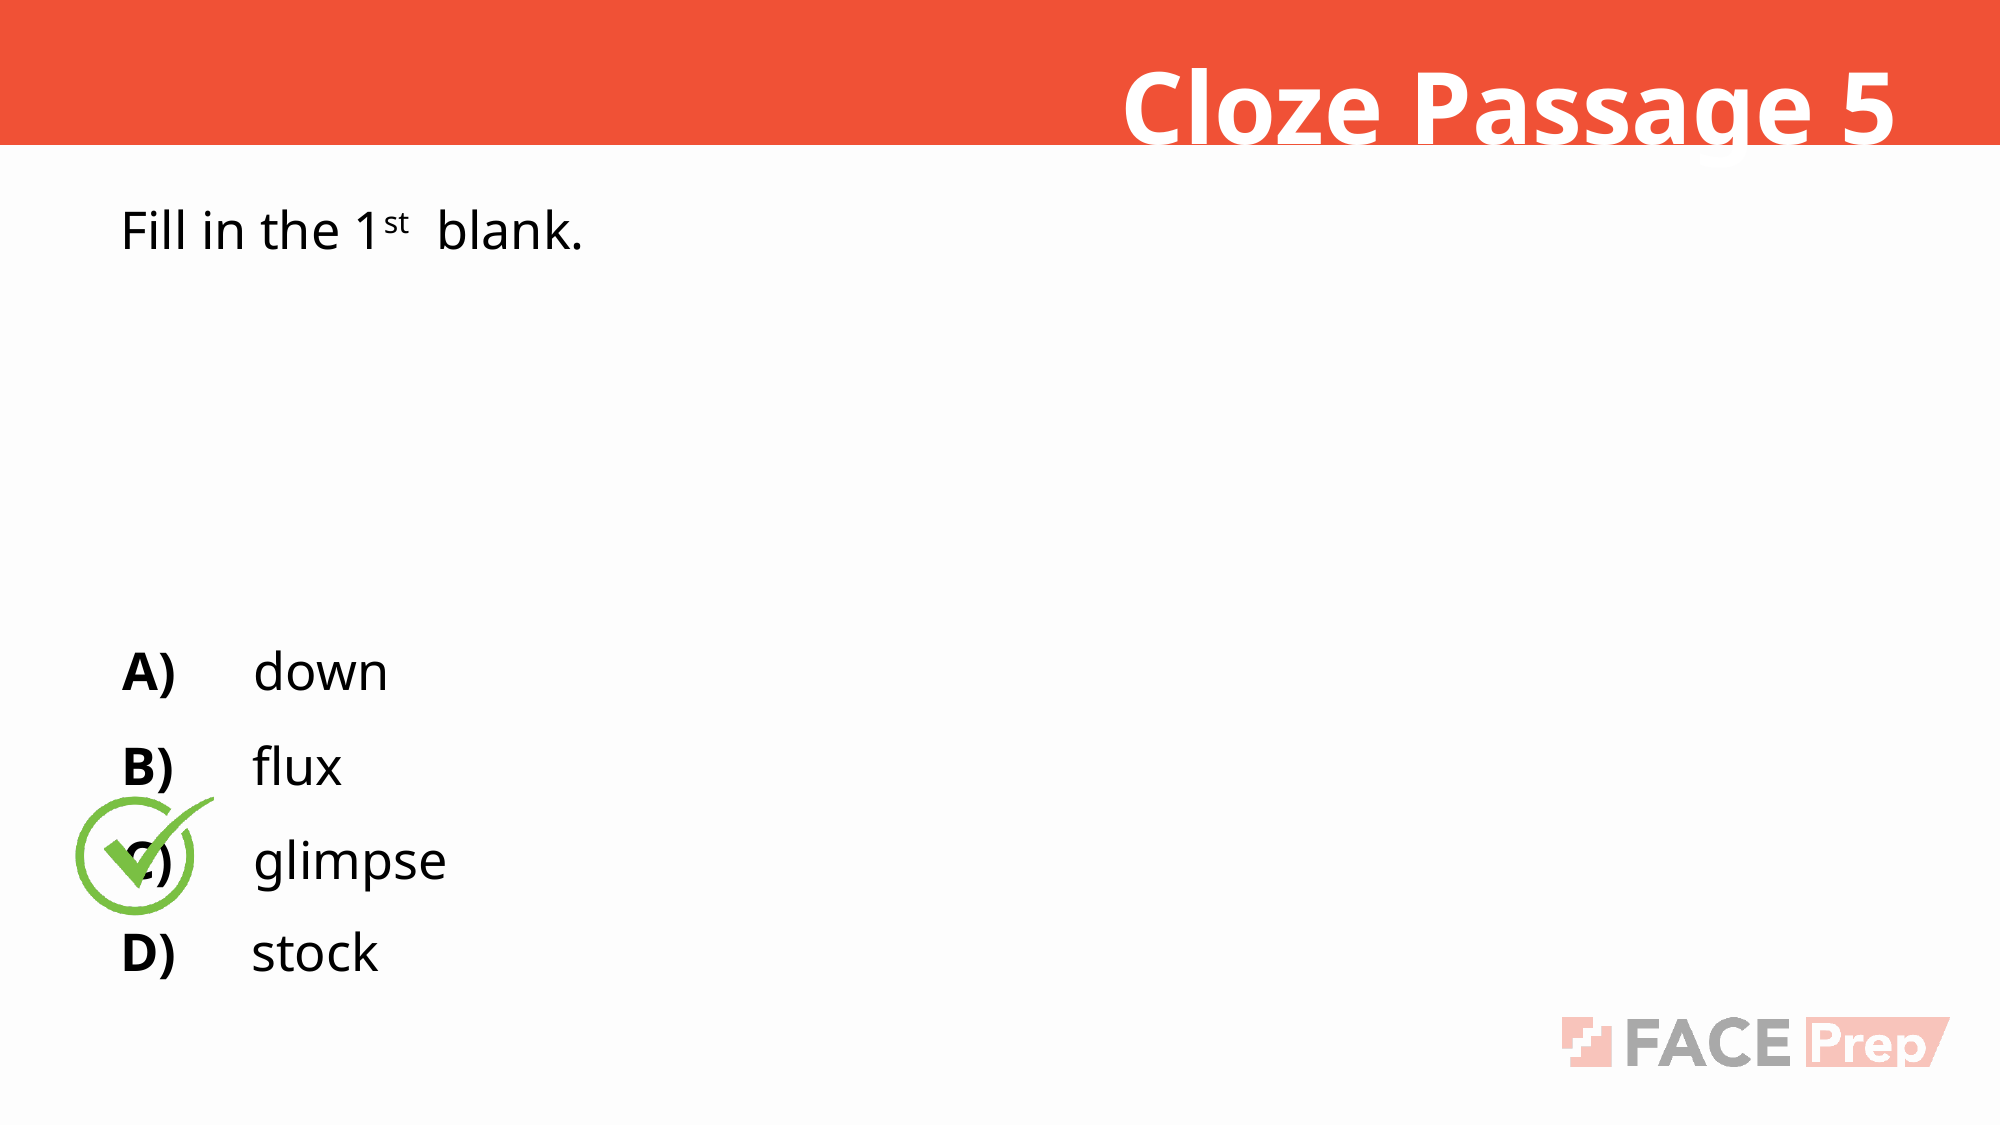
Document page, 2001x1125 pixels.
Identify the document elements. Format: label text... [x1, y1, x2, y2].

picture [69, 780, 220, 931]
picture [1562, 1017, 1950, 1067]
text_box [0, 0, 2000, 147]
text_box D) [105, 937, 220, 990]
text_box stock [236, 881, 1893, 990]
text_box flux [237, 694, 1894, 803]
text_box glimpse [238, 788, 1896, 898]
text_box Cloze Passage 5 [638, 37, 1914, 173]
text_box down [238, 600, 1896, 709]
text_box Fill in the 1st blank. [105, 189, 1895, 267]
text_box B) [106, 694, 221, 780]
text_box A) [107, 600, 223, 709]
